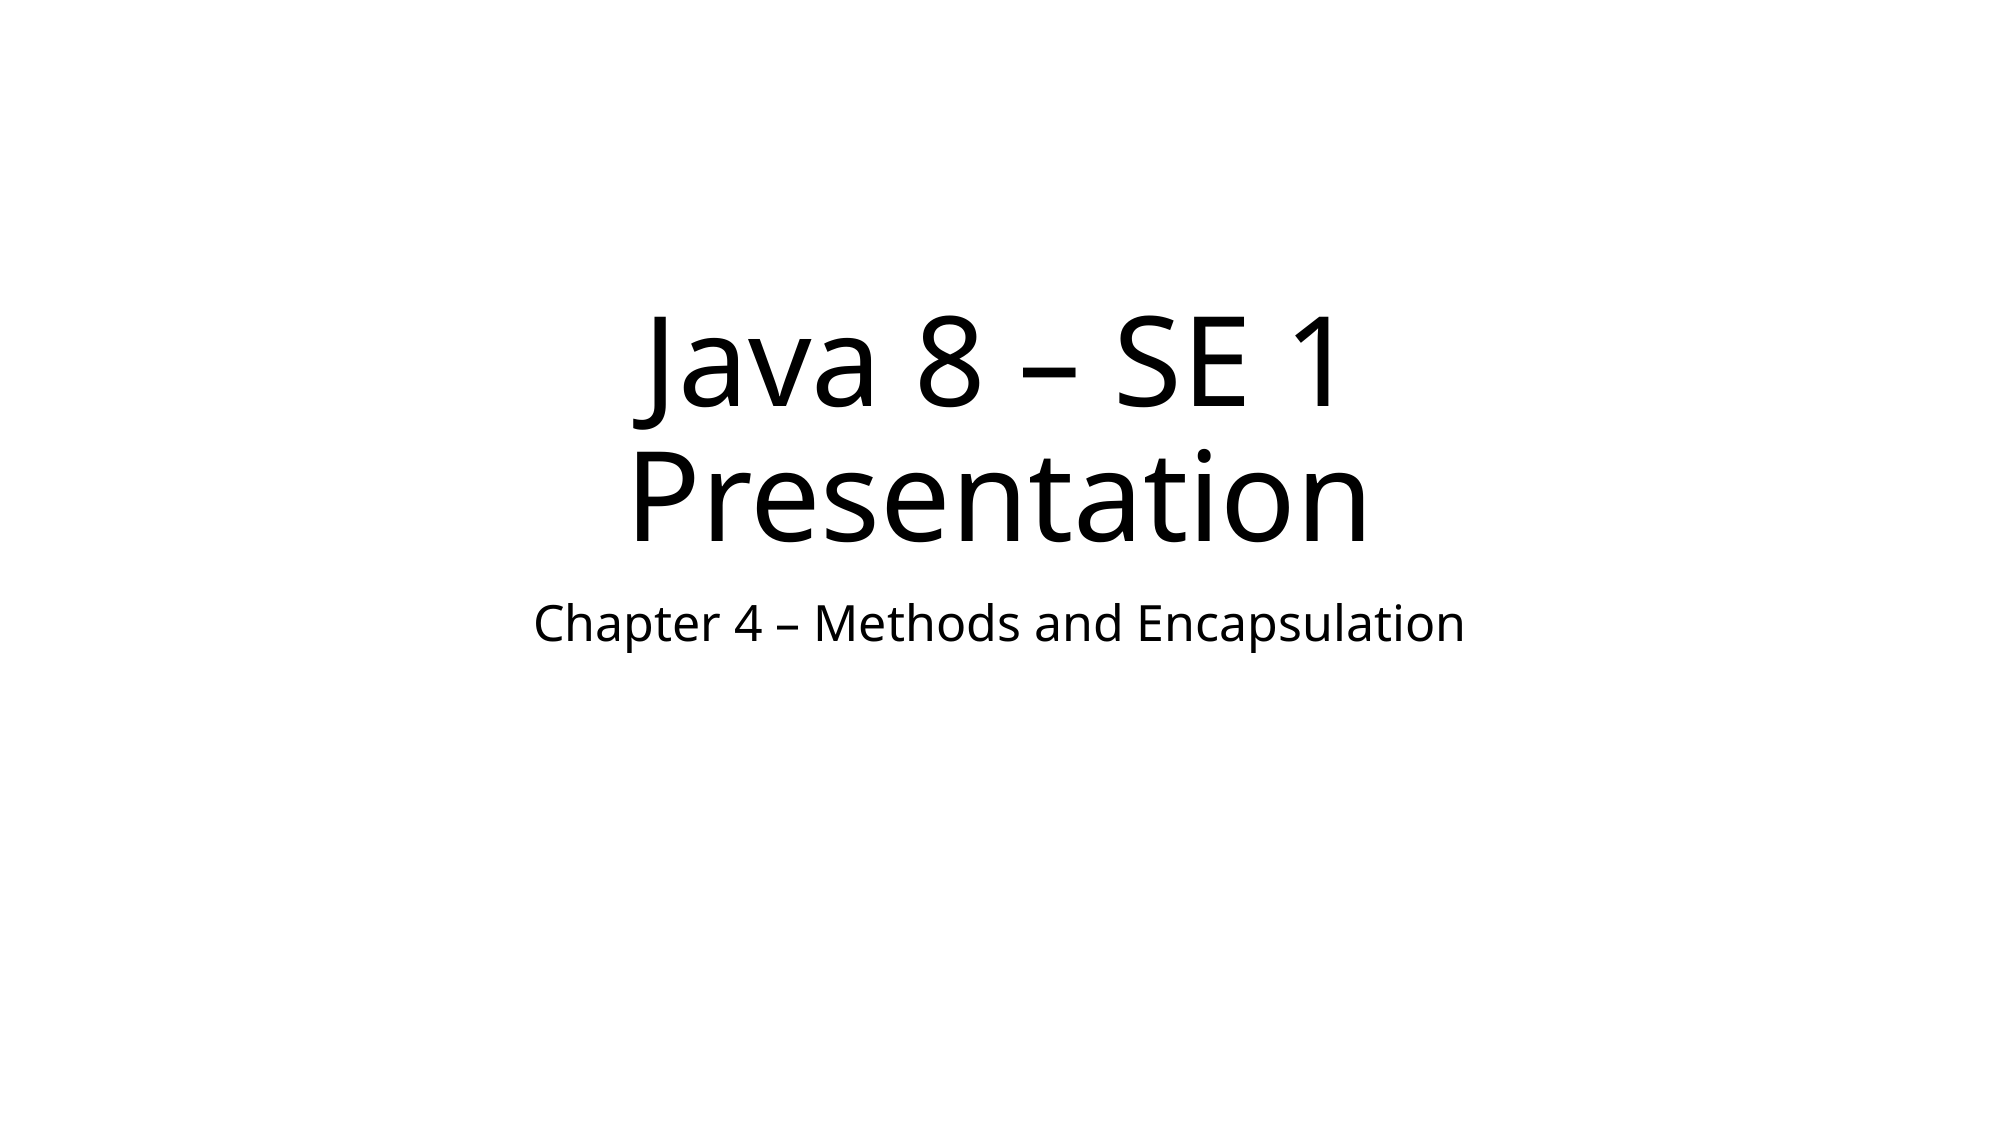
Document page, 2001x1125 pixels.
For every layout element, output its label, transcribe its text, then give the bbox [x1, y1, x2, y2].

title Java 8 – SE 1 Presentation [249, 184, 1750, 576]
subtitle Chapter 4 – Methods and Encapsulation [249, 590, 1750, 863]
